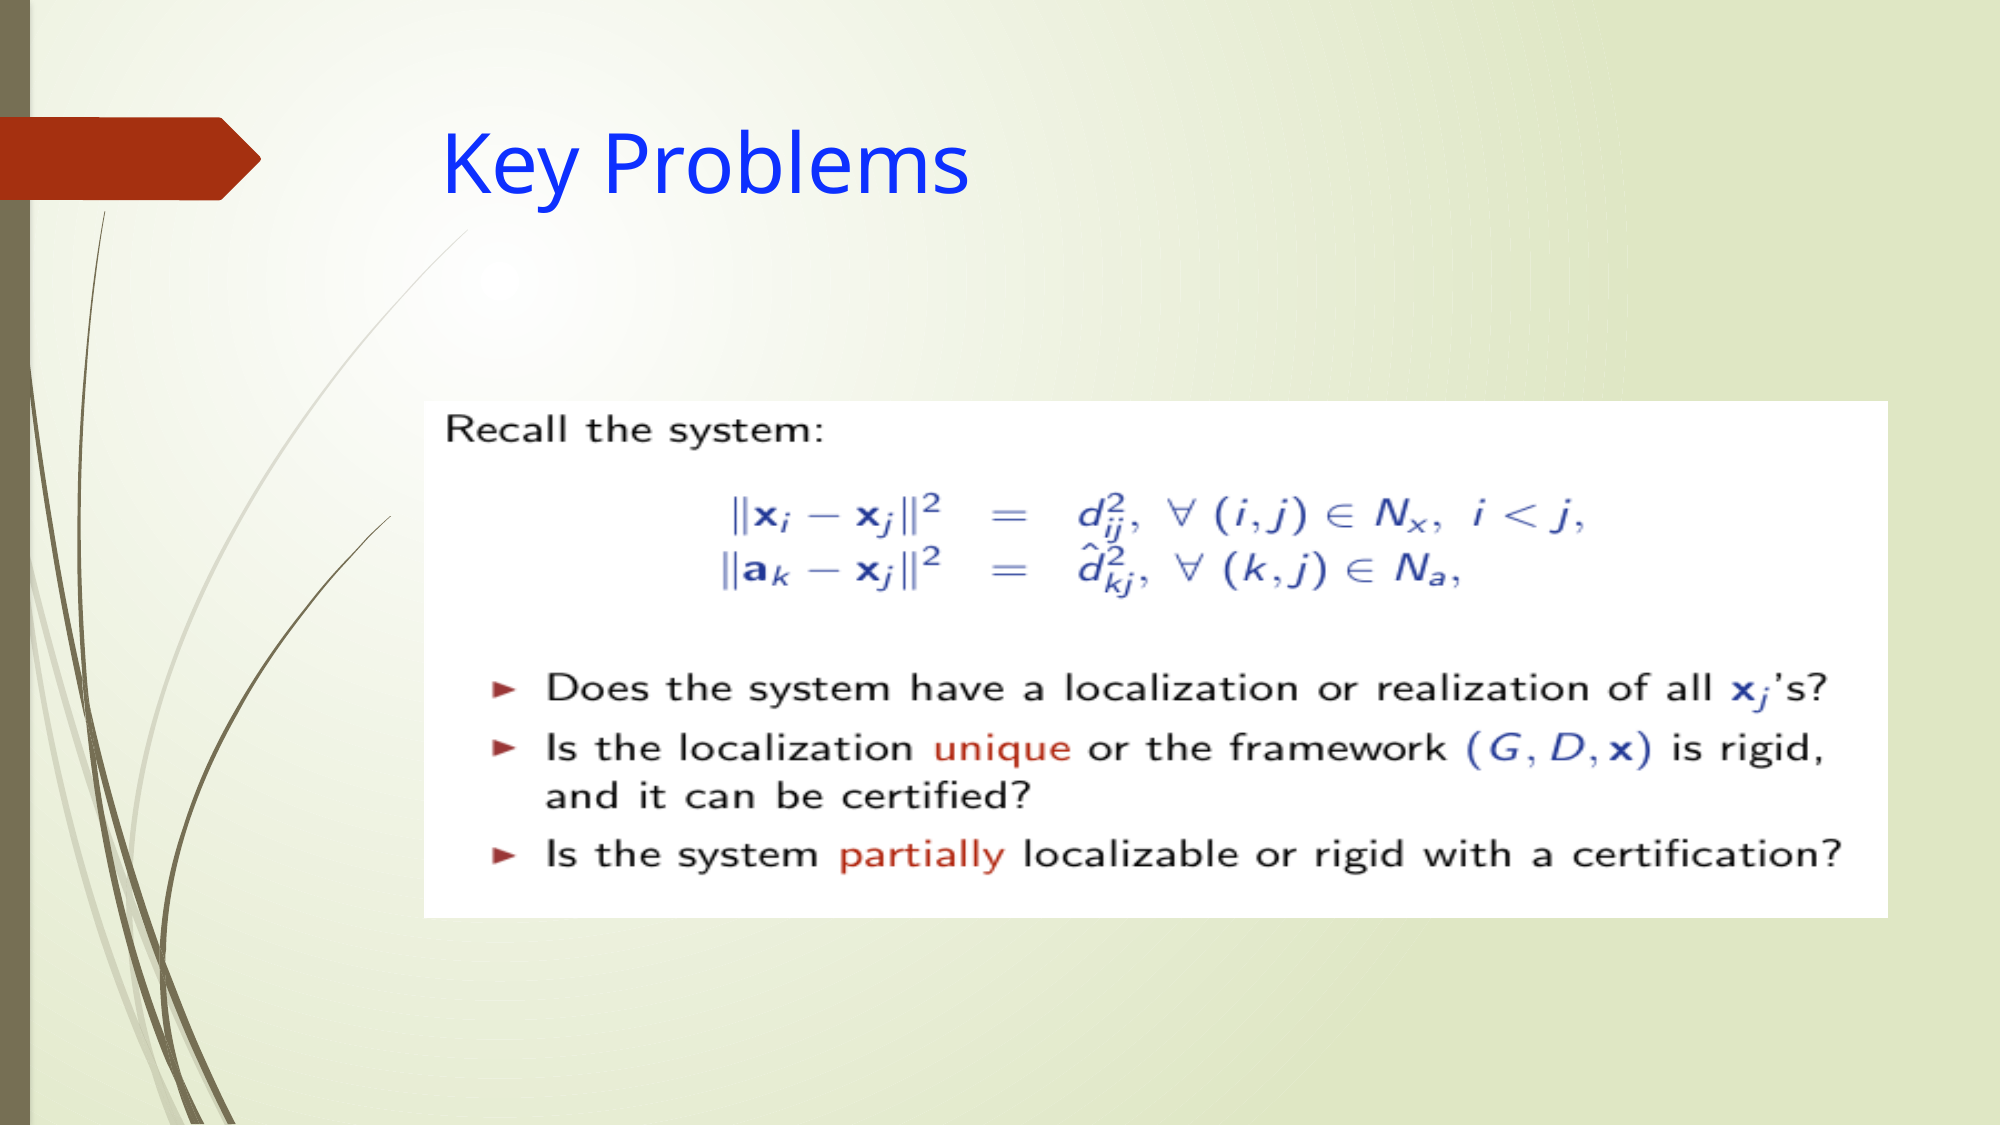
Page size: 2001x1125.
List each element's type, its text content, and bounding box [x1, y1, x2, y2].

title Key Problems [425, 102, 1888, 313]
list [424, 349, 1888, 970]
